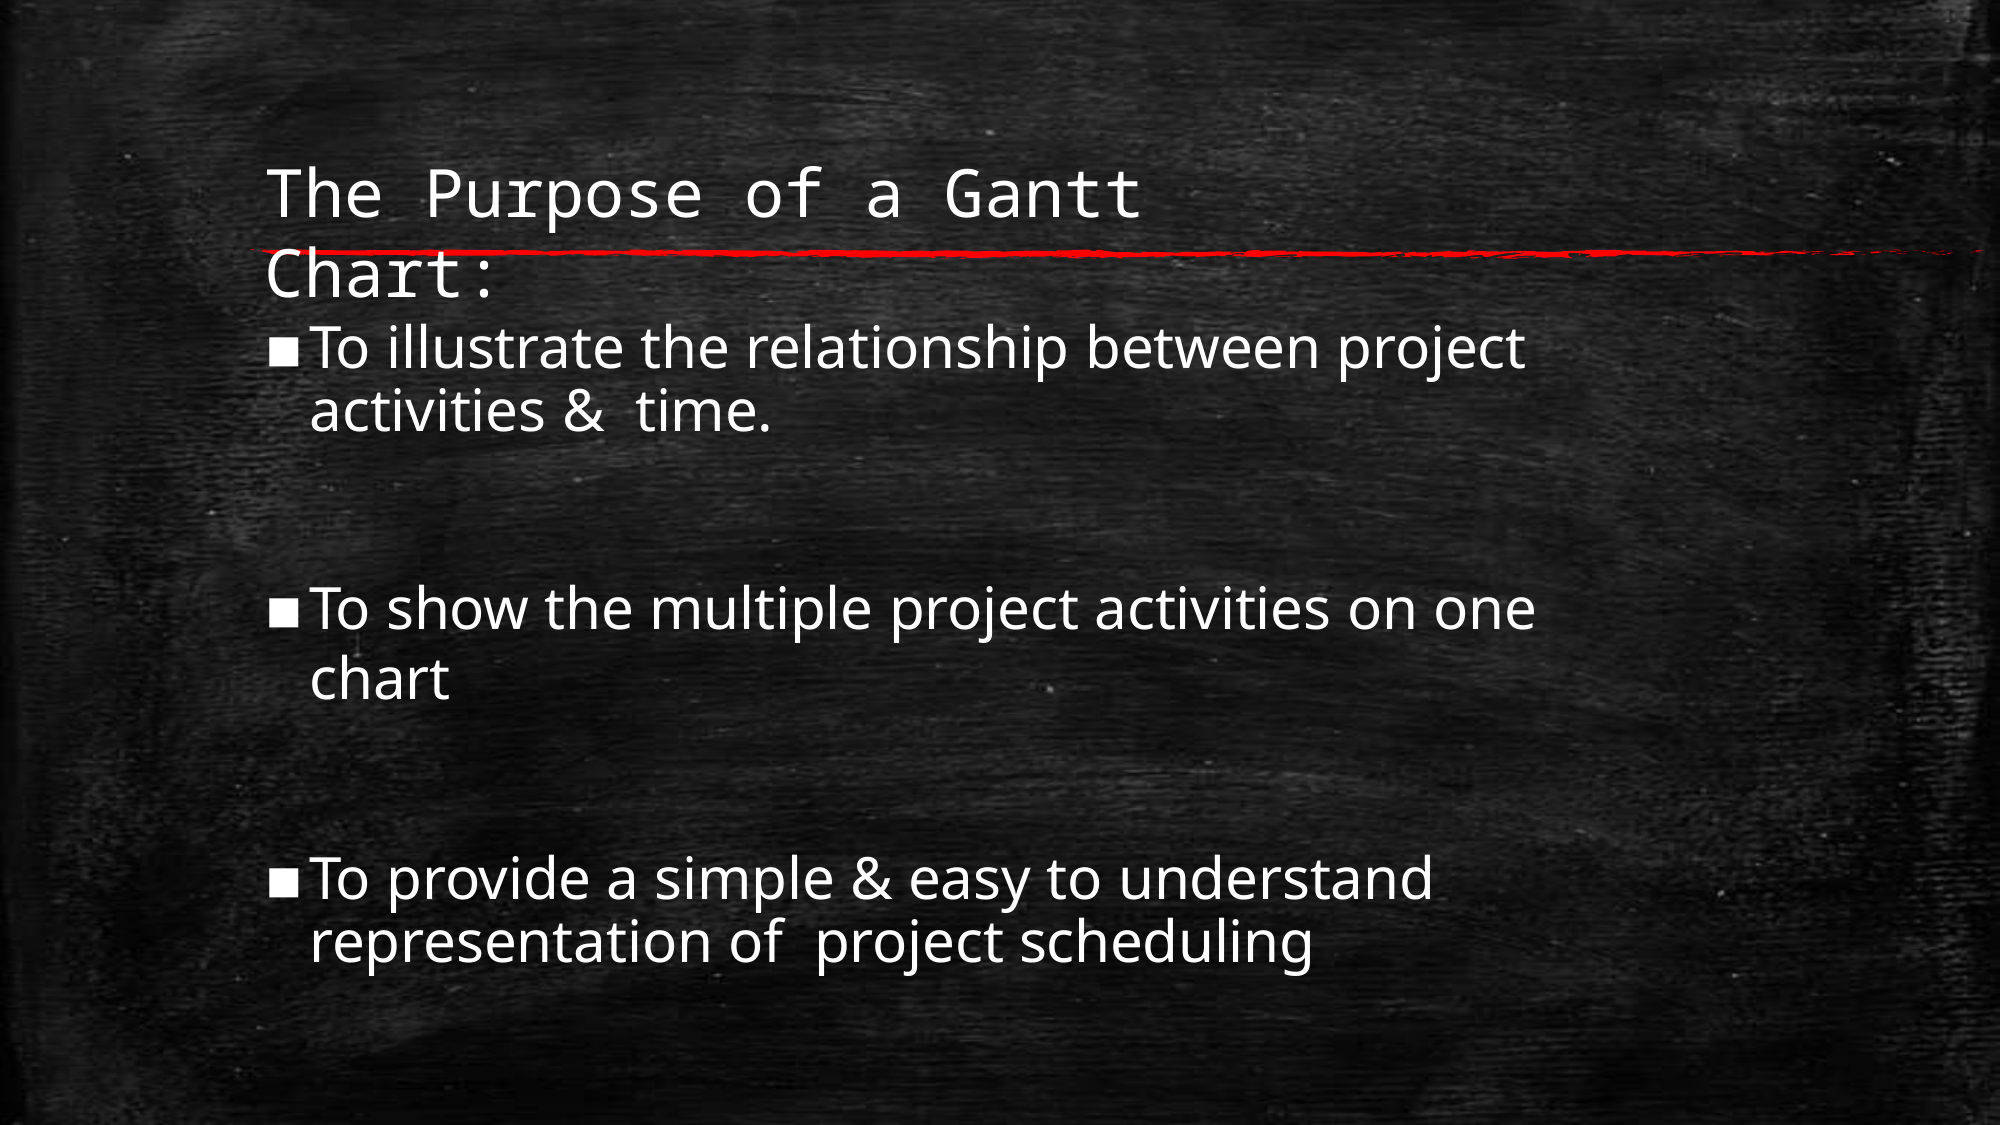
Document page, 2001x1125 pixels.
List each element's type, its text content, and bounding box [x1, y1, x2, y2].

text_box To illustrate the relationship between project activities & time. To show the multiple project activities on one chart To provide a simple & easy to understand representation of project scheduling [262, 307, 1727, 975]
title The Purpose of a Gantt Chart: [262, 148, 1332, 307]
picture [0, 0, 2000, 1125]
